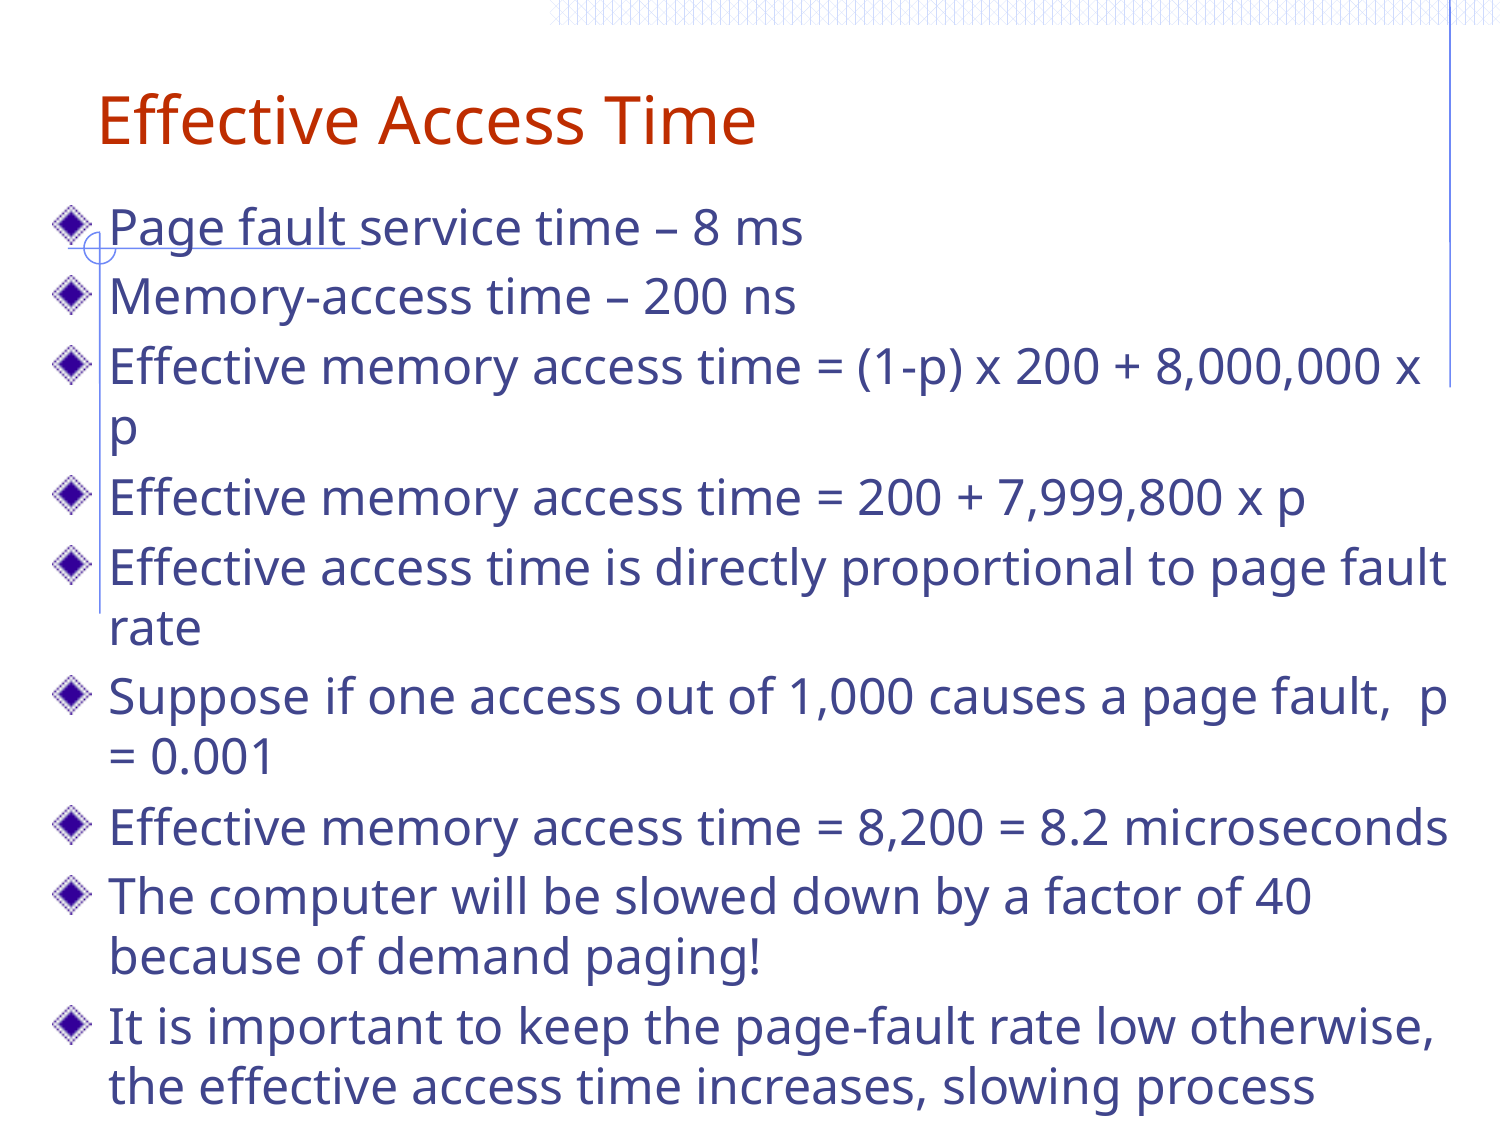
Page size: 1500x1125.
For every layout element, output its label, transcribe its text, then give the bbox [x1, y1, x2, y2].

picture [52, 675, 92, 715]
title Effective Access Time [81, 24, 1432, 166]
picture [52, 205, 92, 245]
picture [52, 805, 92, 845]
picture [52, 275, 92, 315]
picture [52, 875, 92, 915]
picture [52, 345, 92, 385]
list Page fault service time – 8 ms Memory-access time – 200 ns Effective memory access time = (1-p) x 200 + 8,000,000 x p Effective memory access time = 200 + 7,999,800 x p Effective access time is directly proportional to page fault rate Suppose if one access out of 1,000 causes a page fault, p = 0.001 Effective memory access time = 8,200 = 8.2 microseconds The computer will be slowed down by a factor of 40 because of demand paging! It is important to keep the page-fault rate low otherwise, the effective access time increases, slowing process execution [37, 187, 1475, 823]
picture [52, 545, 92, 585]
picture [52, 475, 92, 515]
picture [52, 1005, 92, 1045]
